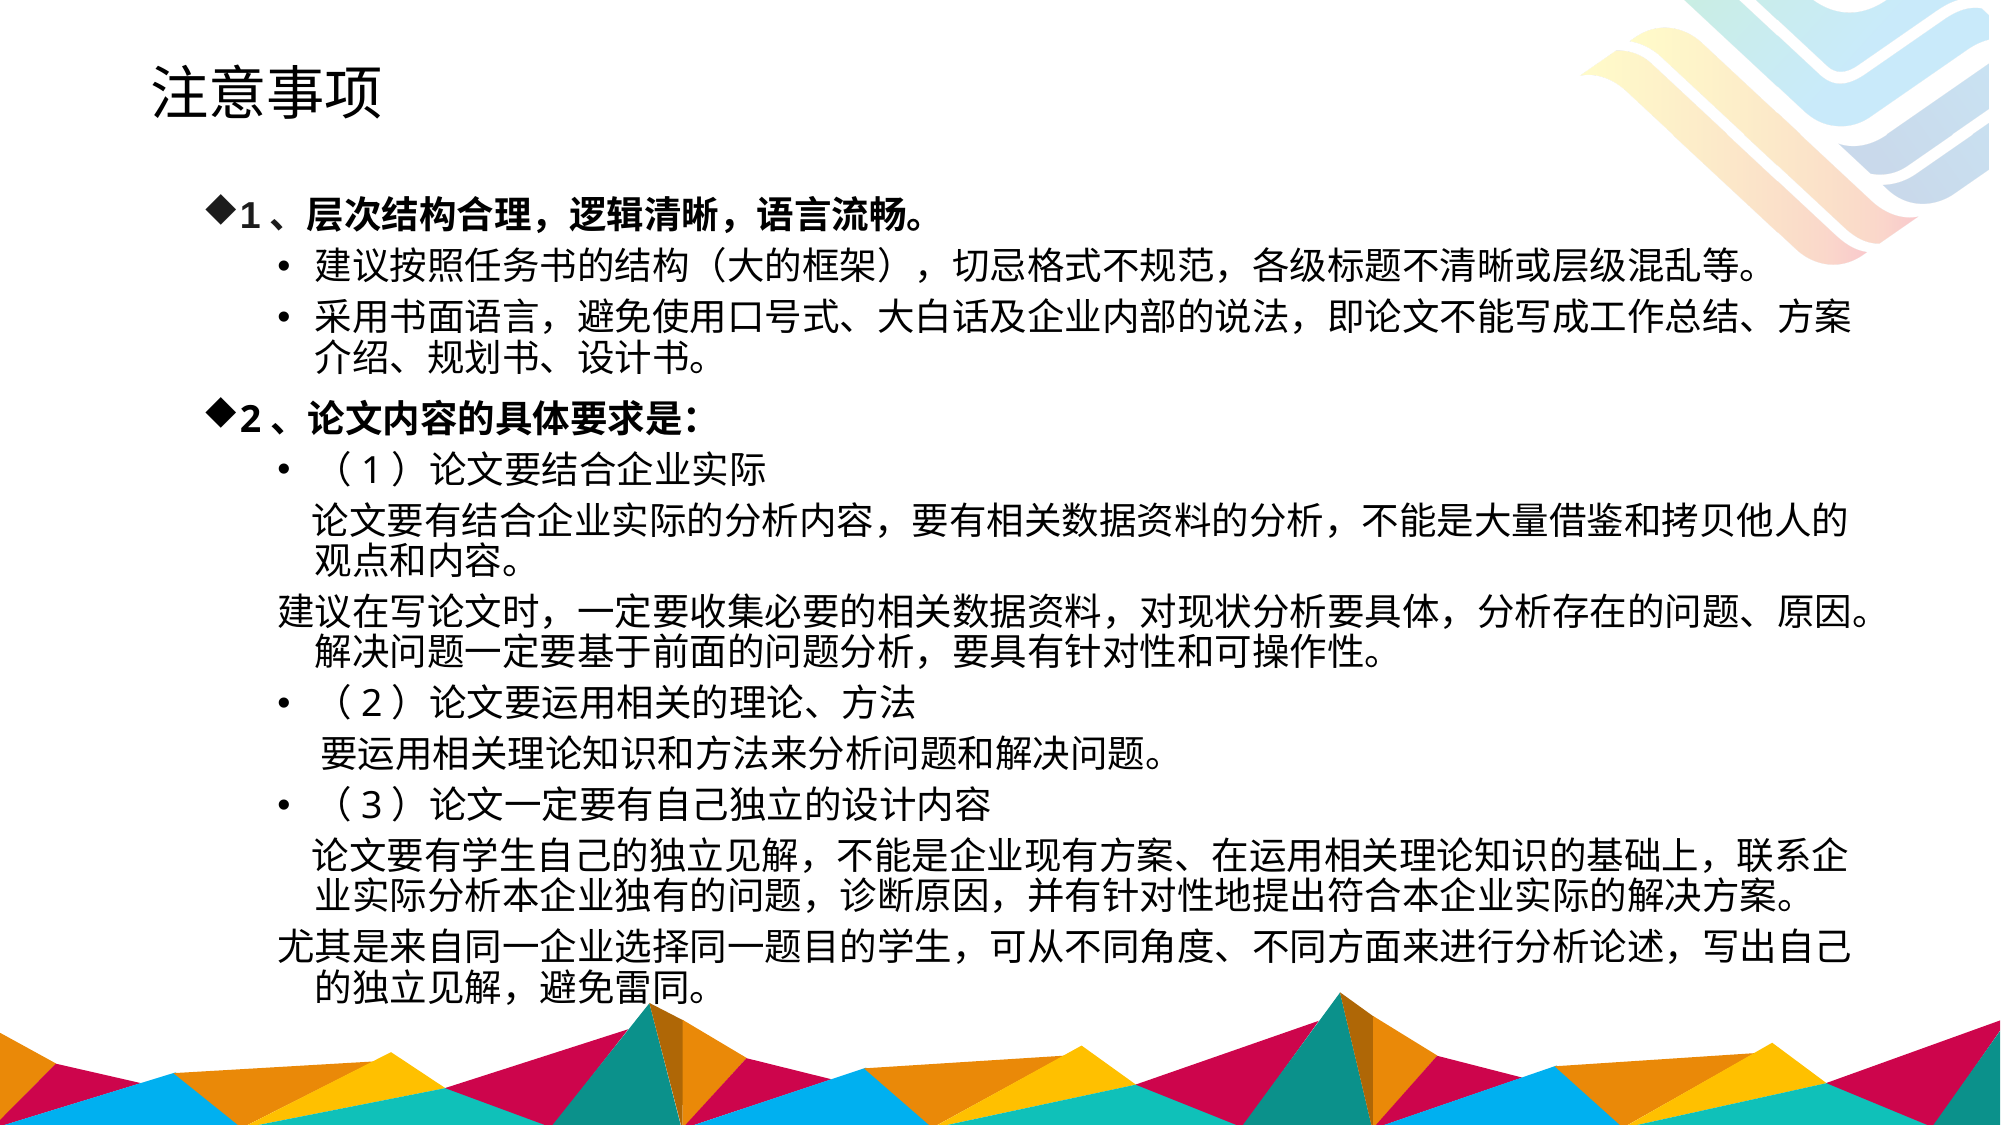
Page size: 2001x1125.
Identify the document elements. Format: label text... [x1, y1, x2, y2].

text_box 1、层次结构合理，逻辑清晰，语言流畅。 建议按照任务书的结构（大的框架），切忌格式不规范，各级标题不清晰或层级混乱等。 采用书面语言，避免使用口号式、大白话及企业内部的说法，即论文不能写成工作总结、方案介绍、规划书、设计书。 2、论文内容的具体要求是： （1）论文要结合企业实际 论文要有结合企业实际的分析内容，要有相关数据资料的分析，不能是大量借鉴和拷贝他人的观点和内容。 建议在写论文时，一定要收集必要的相关数据资料，对现状分析要具体，分析存在的问题、原因。解决问题一定要基于前面的问题分析，要具有针对性和可操作性。 （2）论文要运用相关的理论、方法 要运用相关理论知识和方法来分析问题和解决问题。 （3）论文一定要有自己独立的设计内容 论文要有学生自己的独立见解，不能是企业现有方案、在运用相关理论知识的基础上，联系企业实际分析本企业独有的问题，诊断原因，并有针对性地提出符合本企业实际的解决方案。 尤其是来自同一企业选择同一题目的学生，可从不同角度、不同方面来进行分析论述，写出自己的独立见解，避免雷同。 [187, 189, 1888, 1046]
picture [1565, 0, 1989, 271]
text_box 注意事项 [135, 49, 751, 134]
